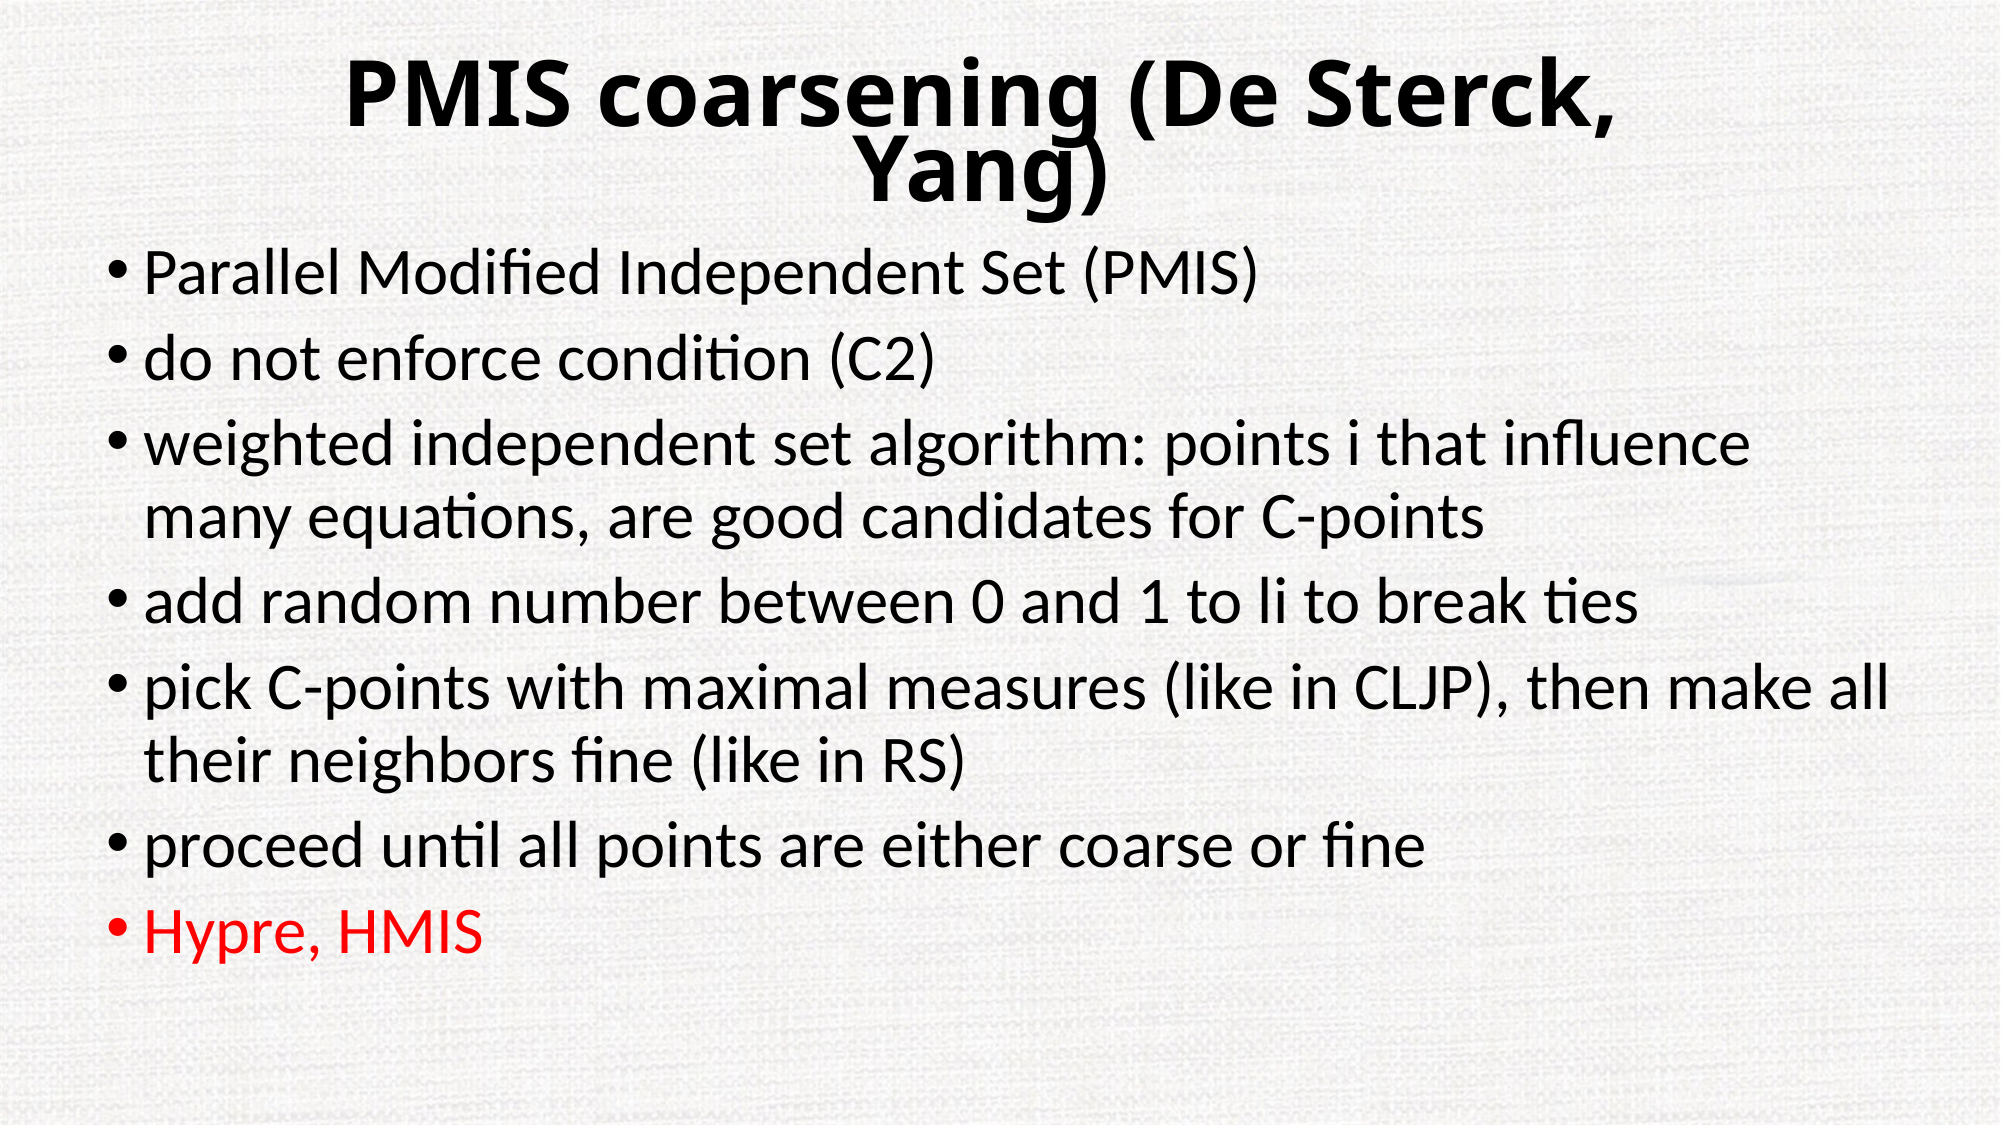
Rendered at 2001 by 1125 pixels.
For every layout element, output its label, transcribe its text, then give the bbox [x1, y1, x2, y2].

title PMIS coarsening (De Sterck, Yang) [325, 61, 1638, 160]
text_box Parallel Modified Independent Set (PMIS) do not enforce condition (C2) weighted independent set algorithm: points i that influence many equations, are good candidates for C-points add random number between 0 and 1 to li to break ties pick C-points with maximal measures (like in CLJP), then make all their neighbors fine (like in RS) proceed until all points are either coarse or fine Hypre, HMIS [91, 227, 1912, 1059]
picture [0, 0, 2001, 1125]
